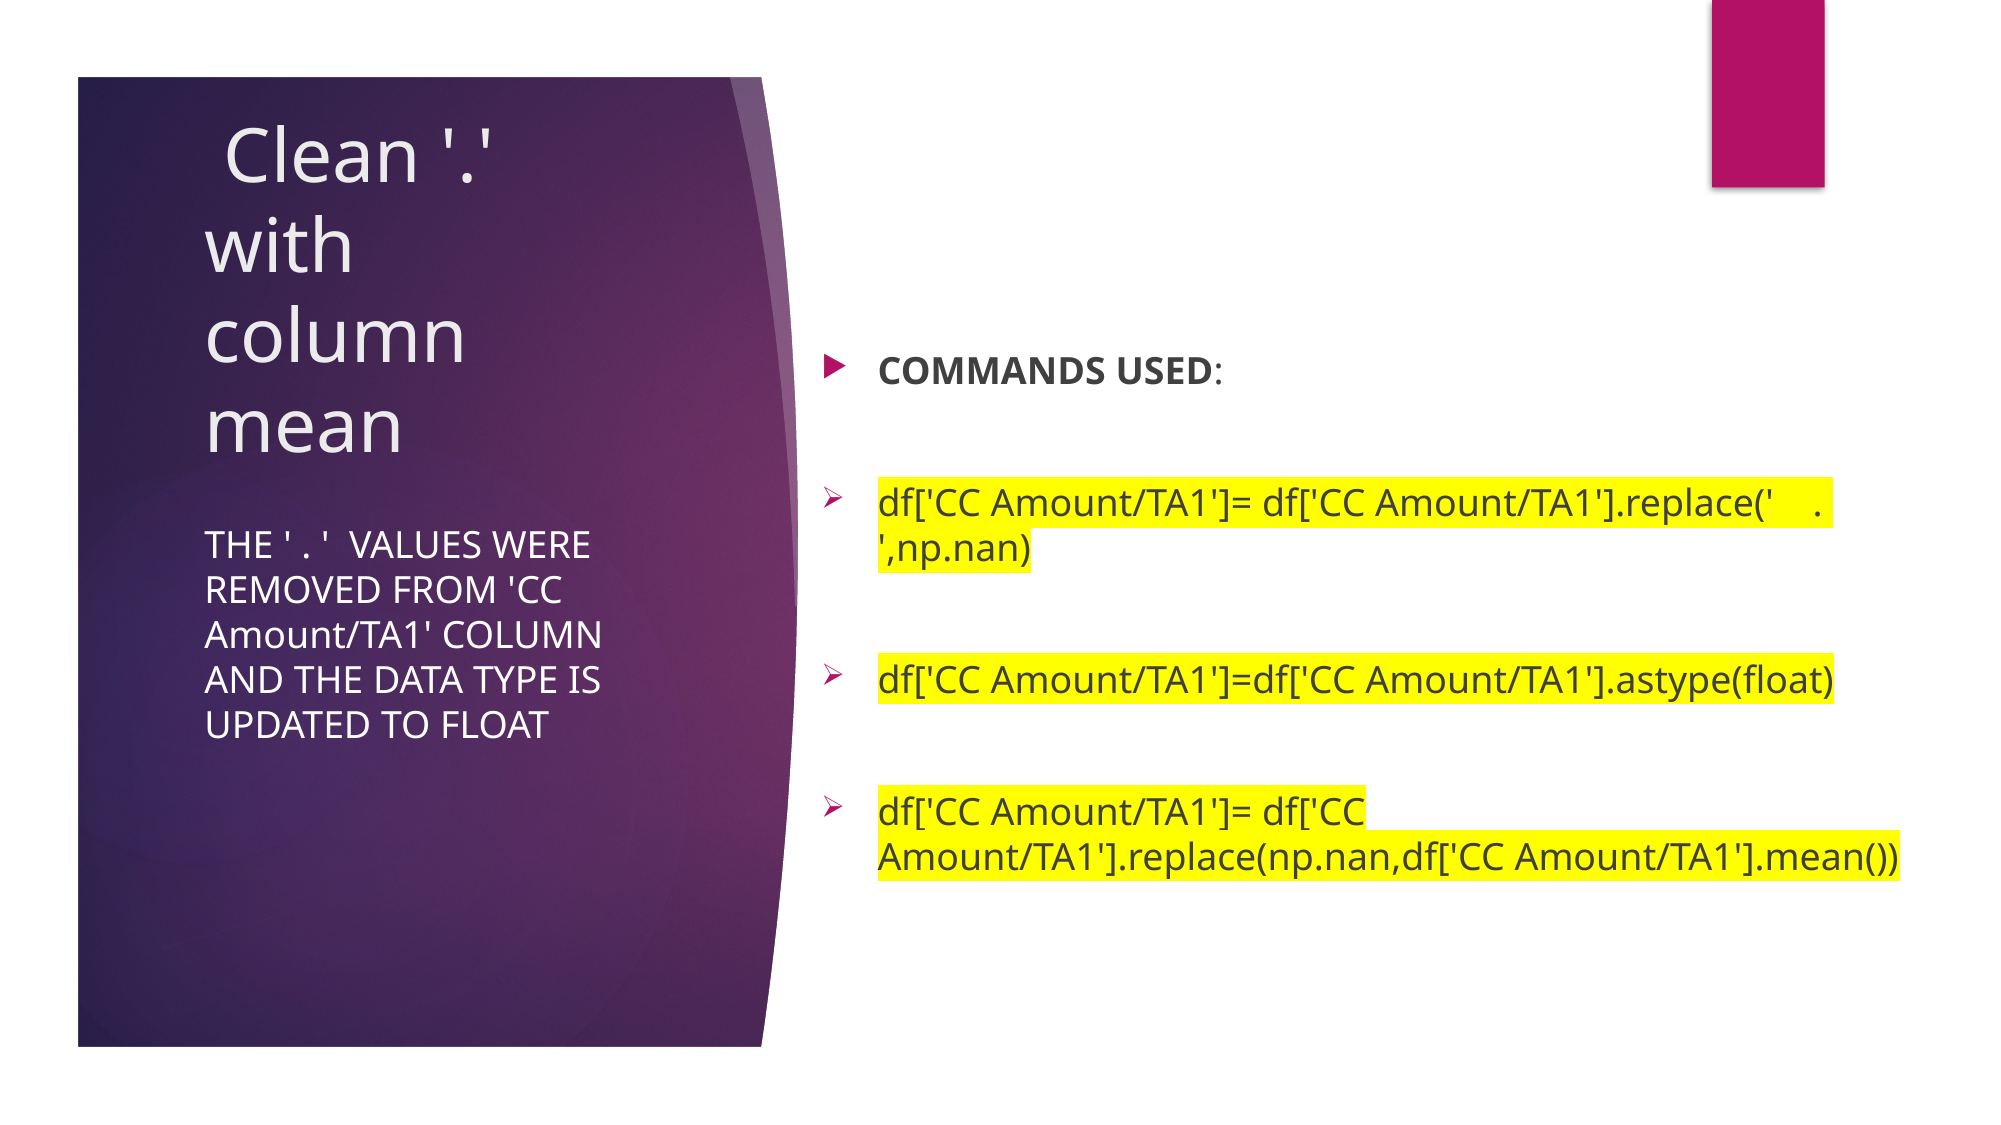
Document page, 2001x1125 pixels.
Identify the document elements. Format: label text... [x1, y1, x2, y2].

title Clean '.' with column mean [189, 212, 648, 475]
list THE ' . ' VALUES WERE REMOVED FROM 'CC Amount/TA1' COLUMN AND THE DATA TYPE IS UPDATED TO FLOAT [189, 513, 648, 989]
list COMMANDS USED: df['CC Amount/TA1']= df['CC Amount/TA1'].replace(' . ',np.nan) df['CC Amount/TA1']=df['CC Amount/TA1'].astype(float) df['CC Amount/TA1']= df['CC Amount/TA1'].replace(np.nan,df['CC Amount/TA1'].mean()) [806, 237, 1964, 988]
